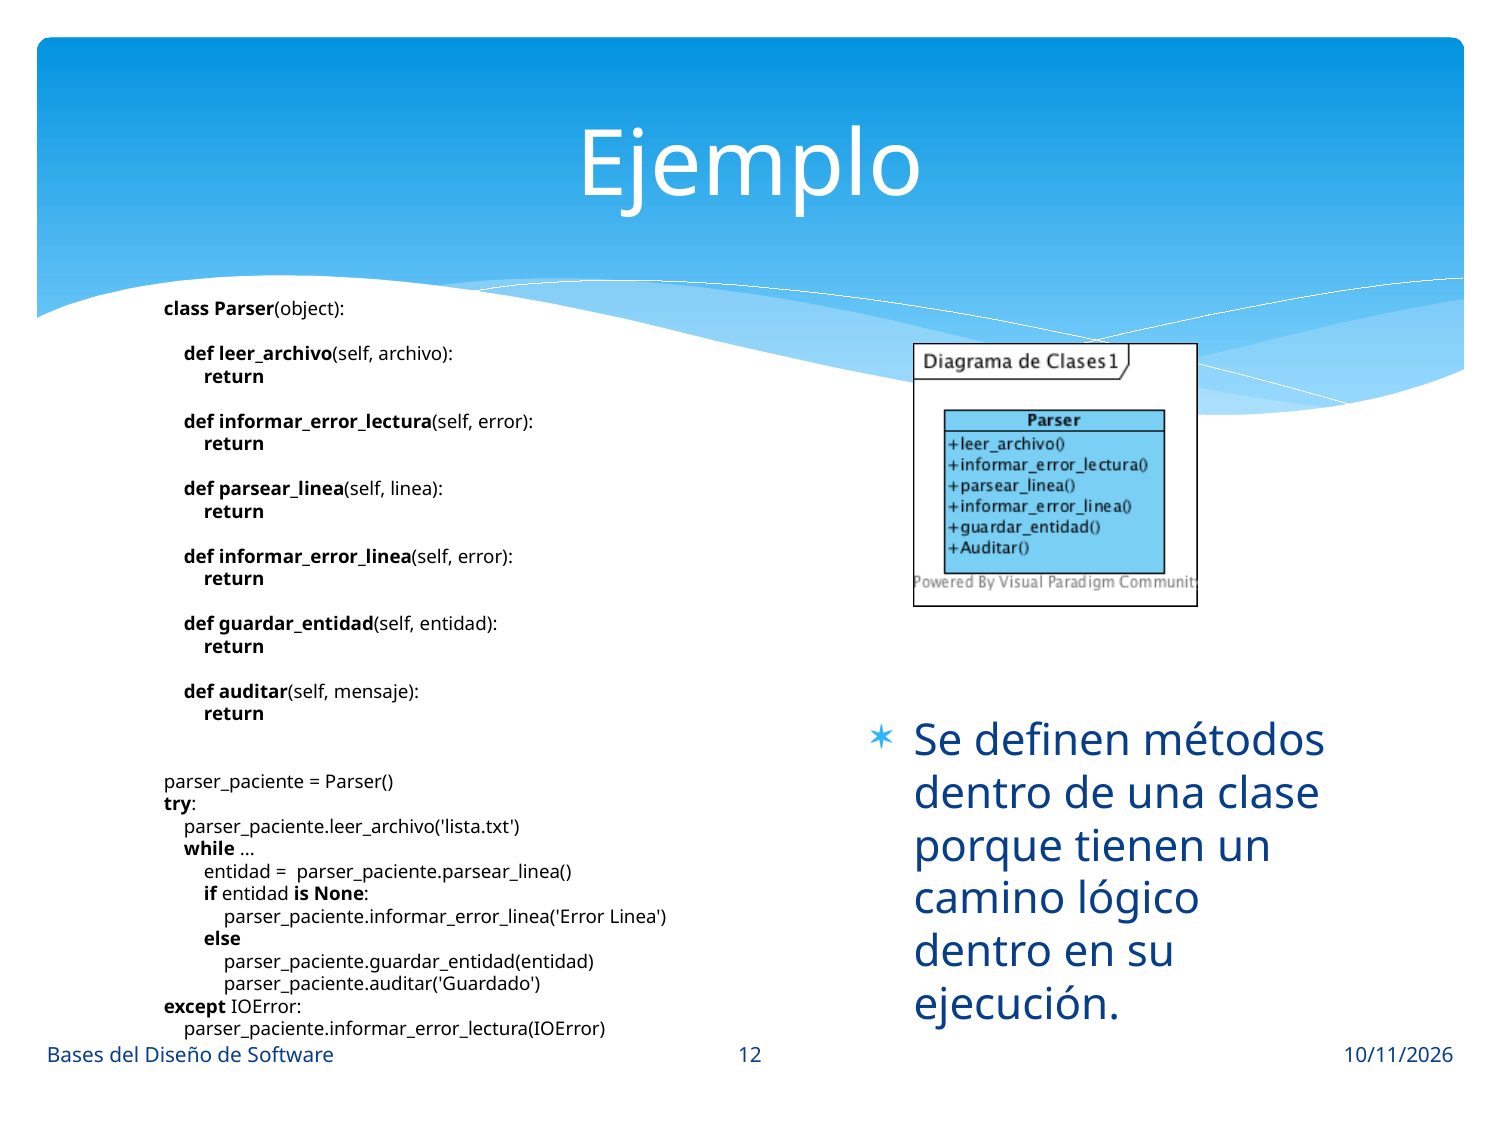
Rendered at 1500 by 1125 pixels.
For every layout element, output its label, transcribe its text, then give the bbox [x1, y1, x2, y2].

text_box Se definen métodos dentro de una clase porque tienen un camino lógico dentro en su ejecución. [1144, 642, 1350, 1025]
picture [913, 343, 1198, 607]
footer Bases del Diseño de Software [31, 1025, 653, 1086]
text_box class Parser(object): def leer_archivo(self, archivo): return def informar_error_lectura(self, error): return def parsear_linea(self, linea): return def informar_error_linea(self, error): return def guardar_entidad(self, entidad): return def auditar(self, mensaje): return parser_paciente = Parser() try: parser_paciente.leer_archivo('lista.txt') while ... entidad = parser_paciente.parsear_linea() if entidad is None: parser_paciente.informar_error_linea('Error Linea') else parser_paciente.guardar_entidad(entidad) parser_paciente.auditar('Guardado') except IOError: parser_paciente.informar_error_lectura(IOError) [149, 289, 1144, 1047]
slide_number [847, 1025, 1469, 1086]
title Ejemplo [75, 55, 1425, 261]
slide_number 12 [654, 1025, 846, 1086]
